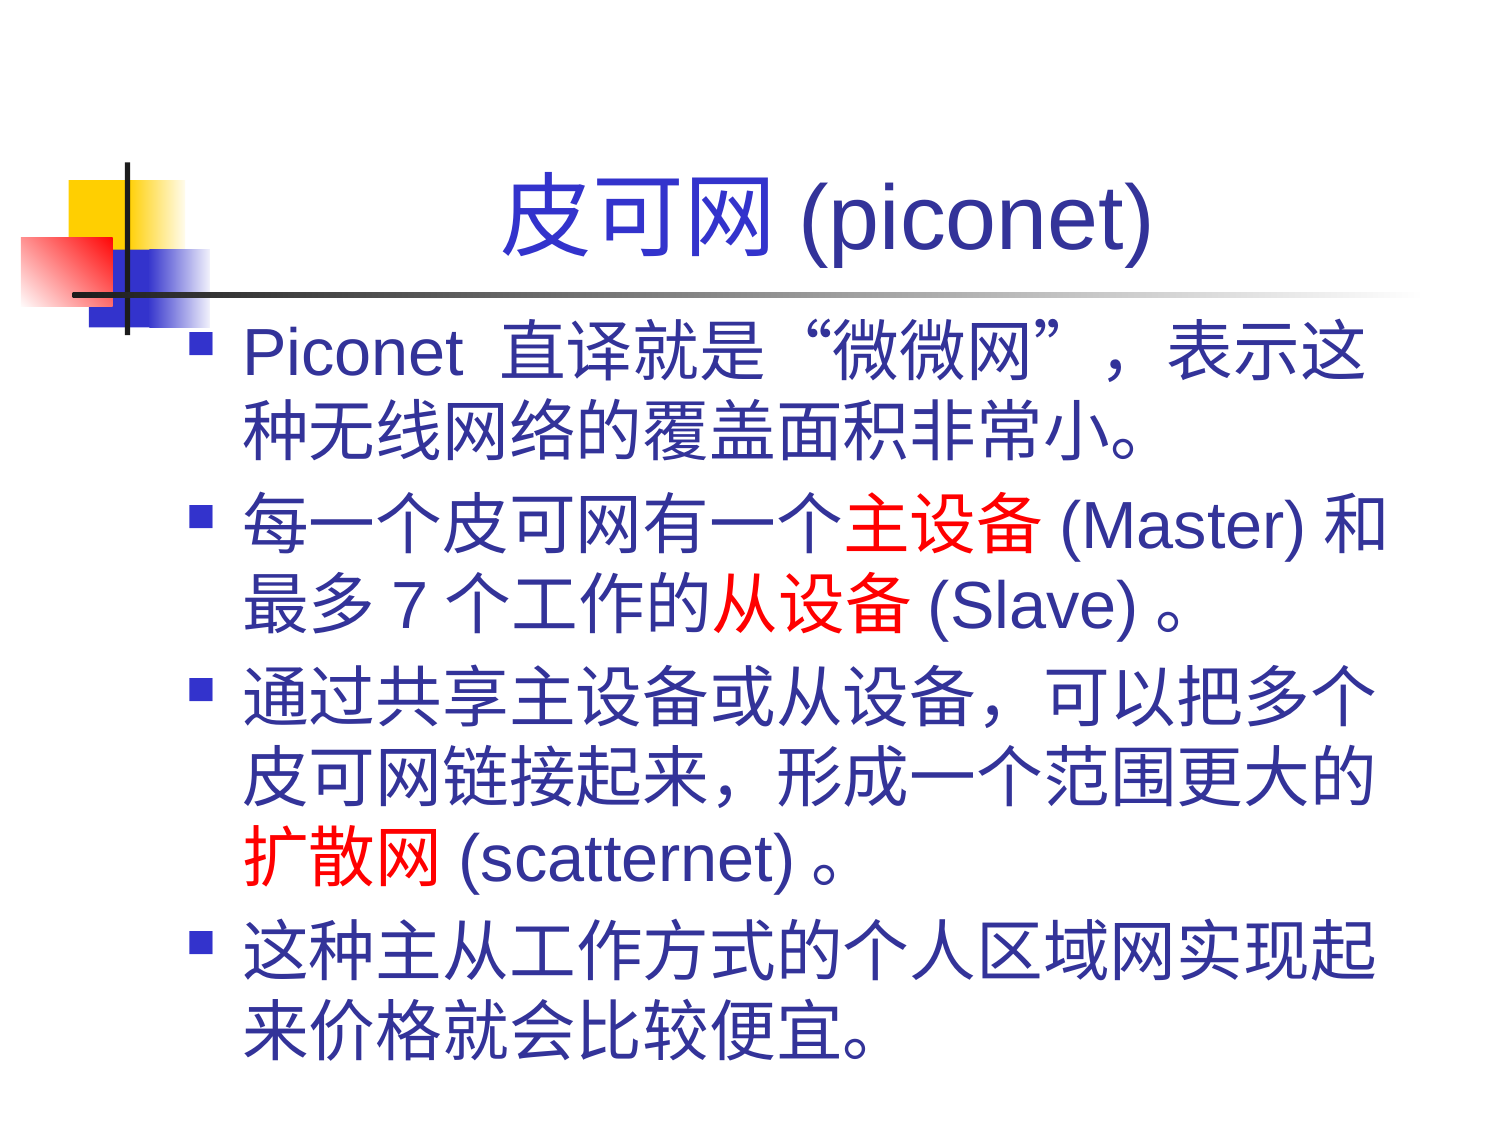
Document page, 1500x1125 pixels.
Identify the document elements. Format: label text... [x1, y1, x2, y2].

list Piconet 直译就是“微微网”，表示这种无线网络的覆盖面积非常小。 每一个皮可网有一个主设备(Master)和最多7个工作的从设备(Slave)。 通过共享主设备或从设备，可以把多个皮可网链接起来，形成一个范围更大的扩散网(scatternet)。 这种主从工作方式的个人区域网实现起来价格就会比较便宜。 [171, 301, 1447, 1125]
title 皮可网(piconet) [188, 35, 1468, 275]
